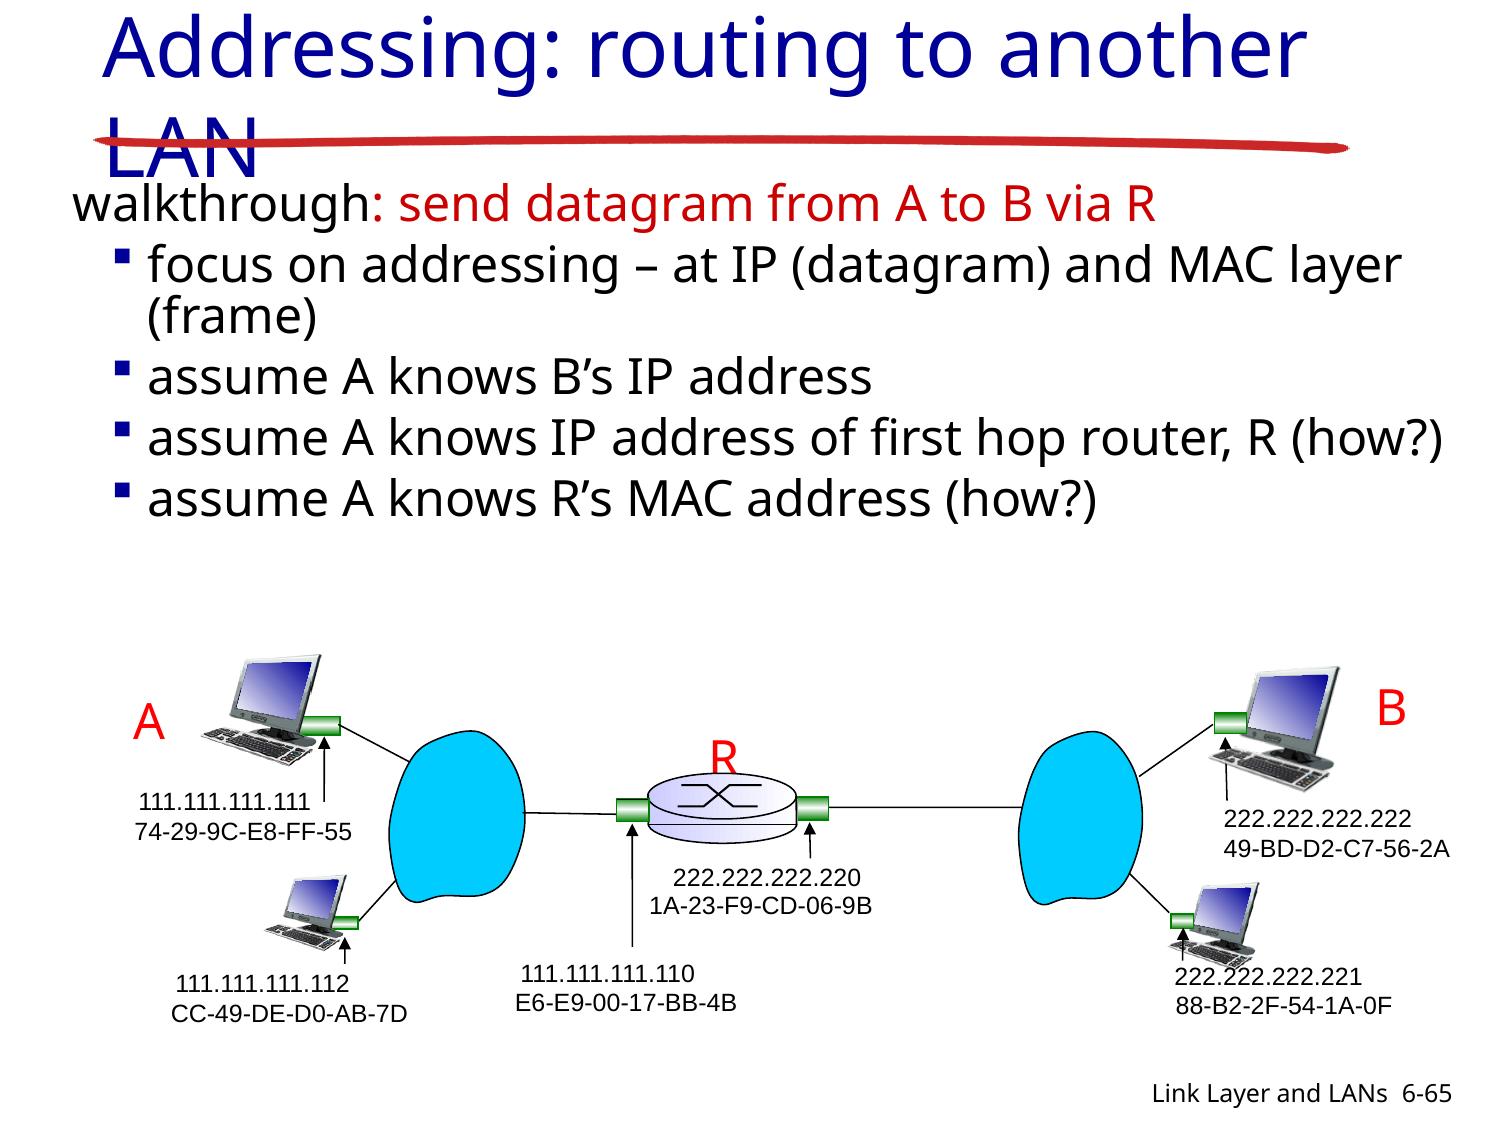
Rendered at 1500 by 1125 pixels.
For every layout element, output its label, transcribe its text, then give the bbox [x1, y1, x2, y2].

title Addressing: routing to another LAN [87, 0, 1400, 188]
footer Link Layer and LANs [1045, 1069, 1404, 1110]
list walkthrough: send datagram from A to B via R focus on addressing – at IP (datagram) and MAC layer (frame) assume A knows B’s IP address assume A knows IP address of first hop router, R (how?) assume A knows R’s MAC address (how?) [57, 173, 1481, 351]
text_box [116, 649, 1466, 1036]
picture [88, 130, 1364, 159]
slide_number 6-65 [1387, 1069, 1478, 1115]
